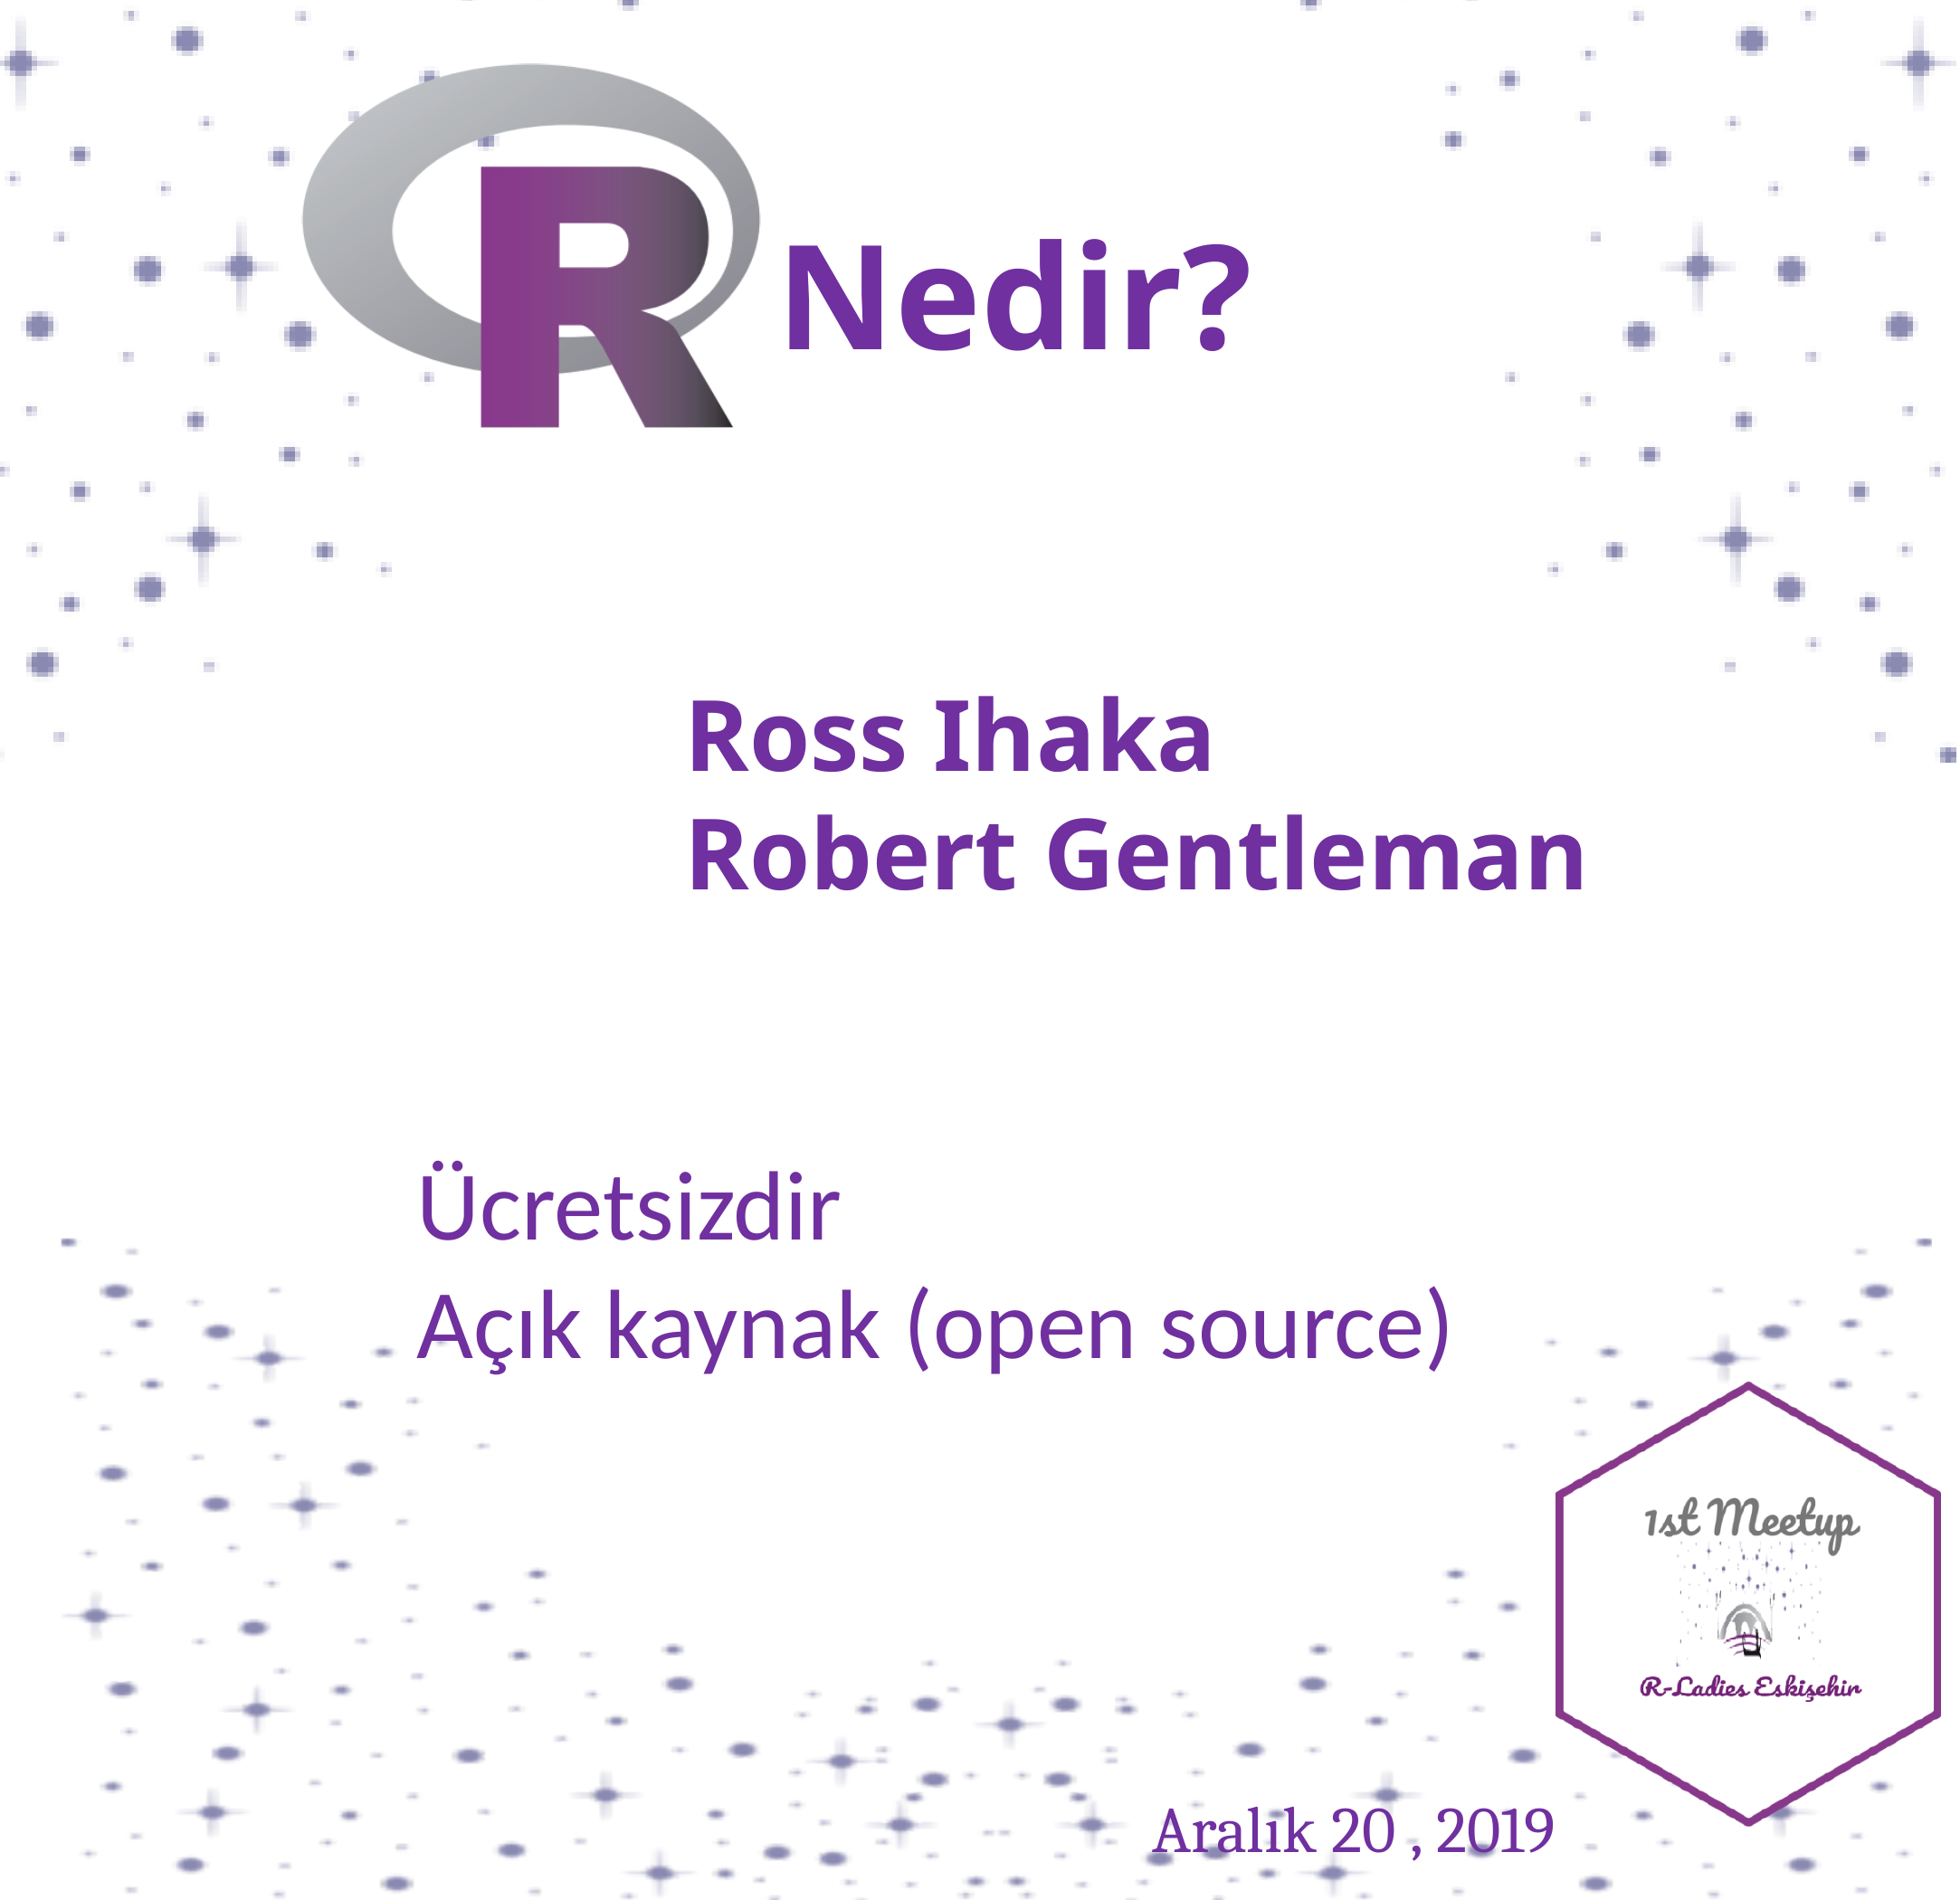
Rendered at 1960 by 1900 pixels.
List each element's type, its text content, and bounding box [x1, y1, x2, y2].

text_box Ücretsizdir Açık kaynak (open source) [404, 1135, 1759, 1238]
picture [60, 1238, 1941, 1900]
text_box Ross Ihaka Robert Gentleman [671, 666, 1960, 917]
picture [0, 0, 1956, 763]
